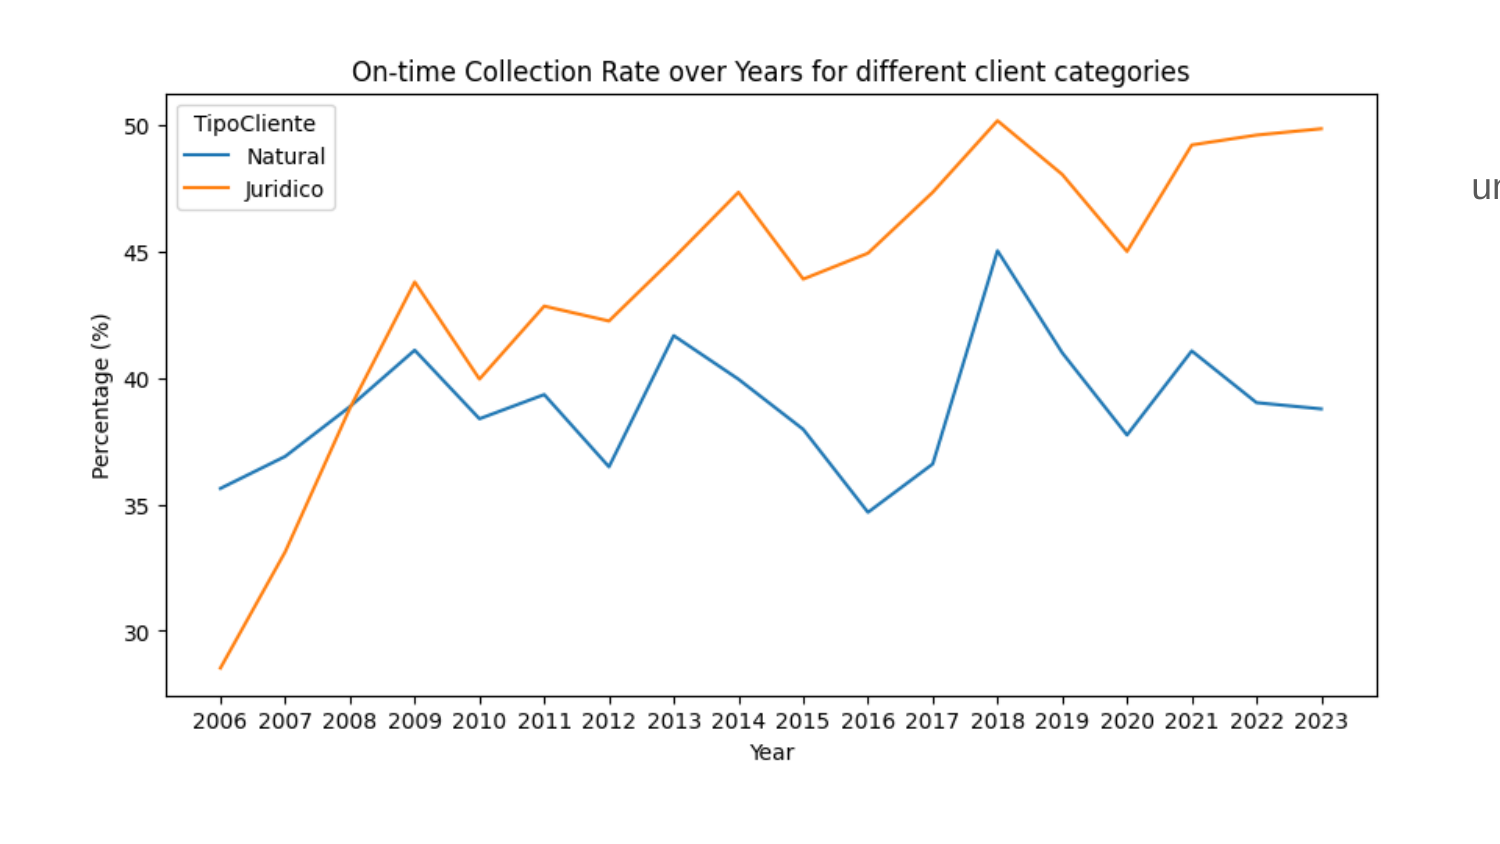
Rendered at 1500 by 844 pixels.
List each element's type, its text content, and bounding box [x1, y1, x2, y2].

text_box ungrouped [1456, 146, 1500, 222]
picture [76, 44, 1392, 779]
